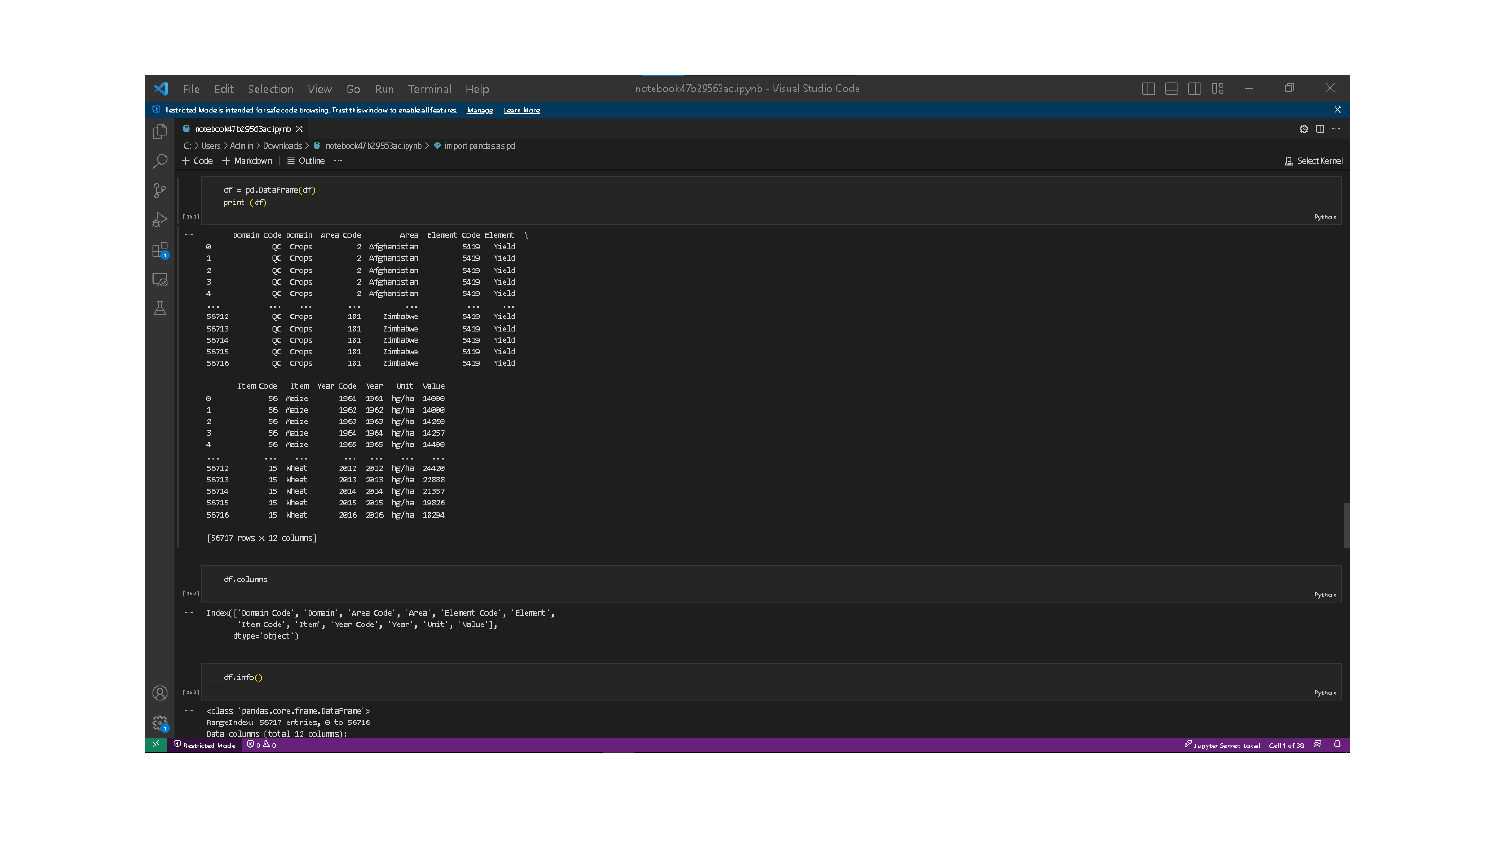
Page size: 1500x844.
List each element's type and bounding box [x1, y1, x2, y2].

picture [145, 75, 1350, 753]
